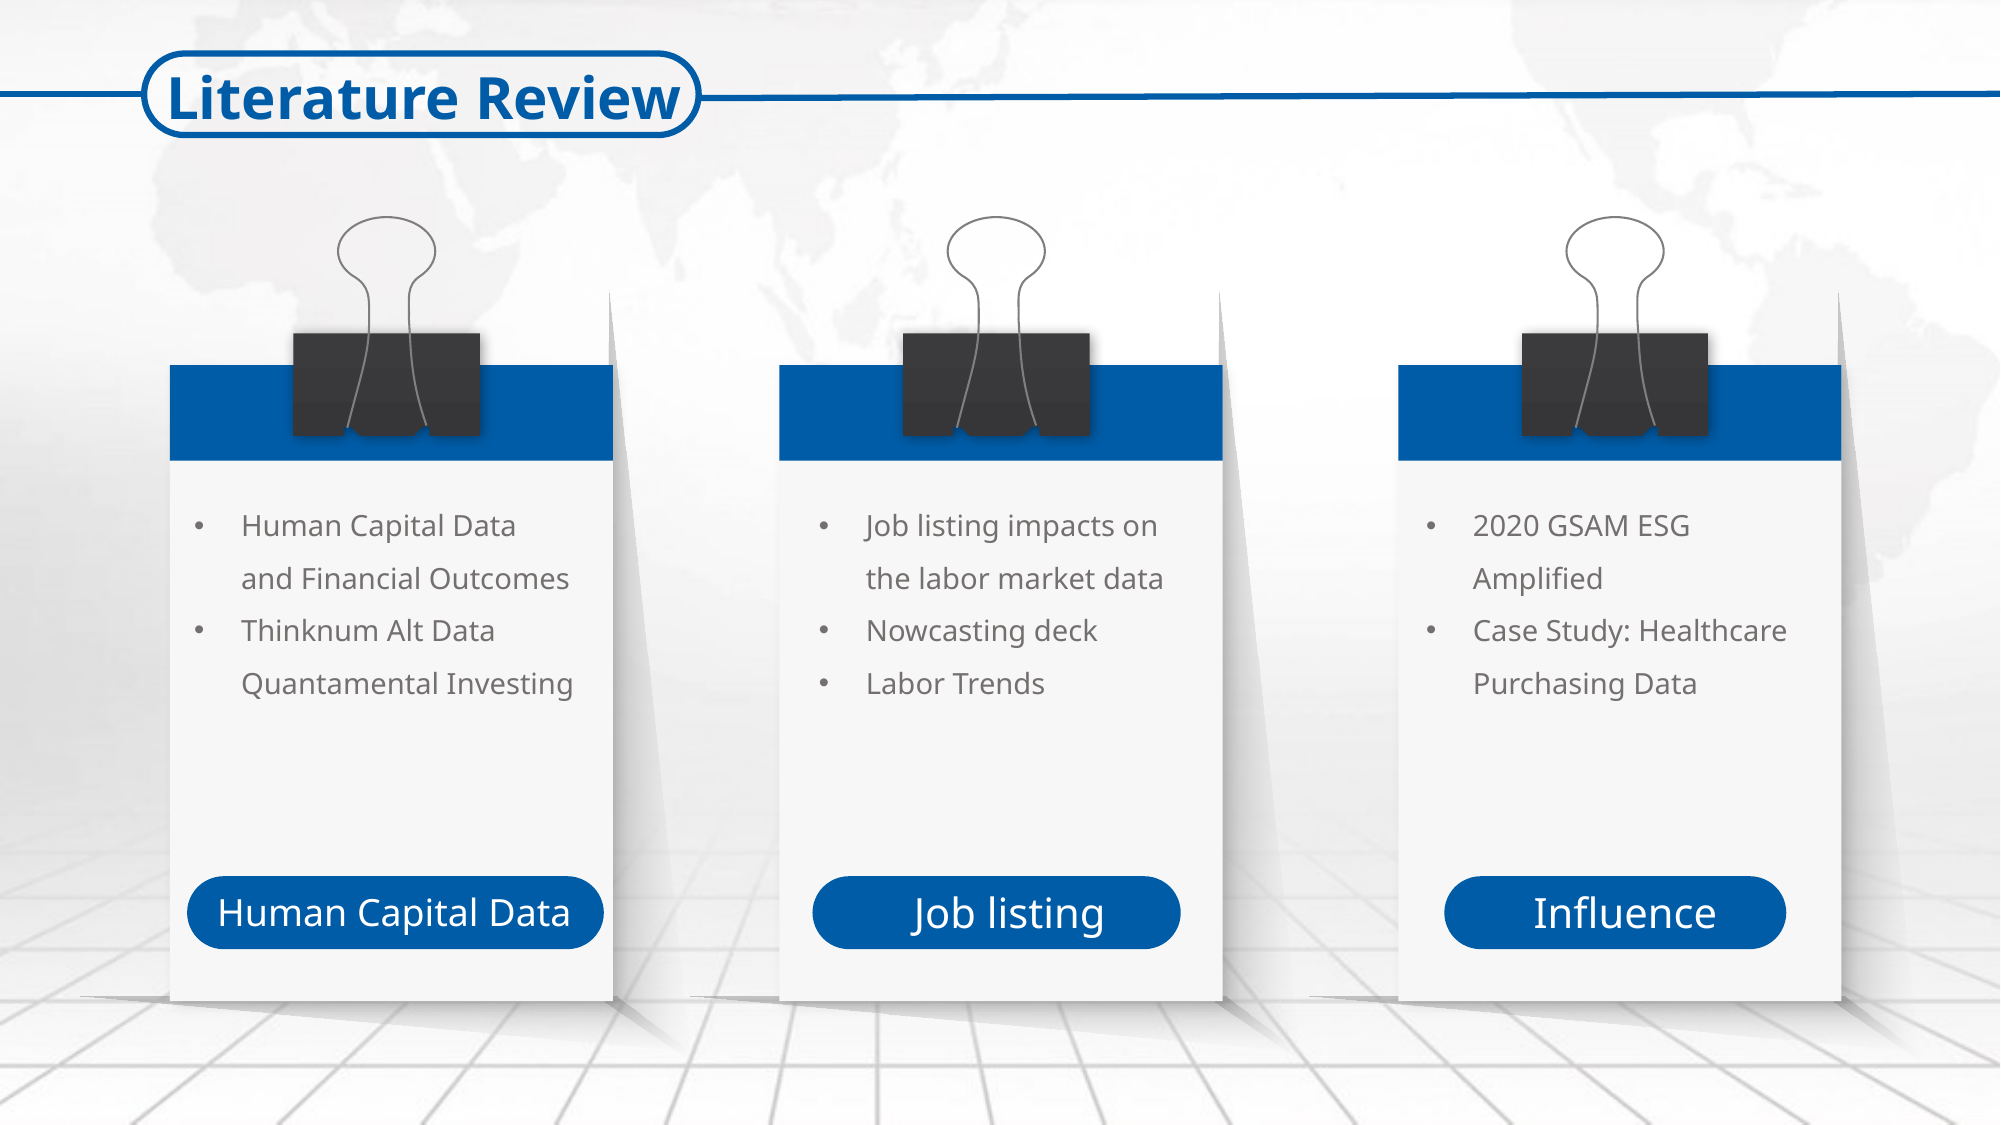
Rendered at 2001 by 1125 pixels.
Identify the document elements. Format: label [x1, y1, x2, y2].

picture [0, 0, 2001, 1125]
text_box [690, 216, 1301, 1061]
text_box [707, 93, 2000, 99]
text_box [143, 53, 704, 210]
text_box [1308, 216, 1920, 1061]
text_box [80, 216, 685, 1061]
